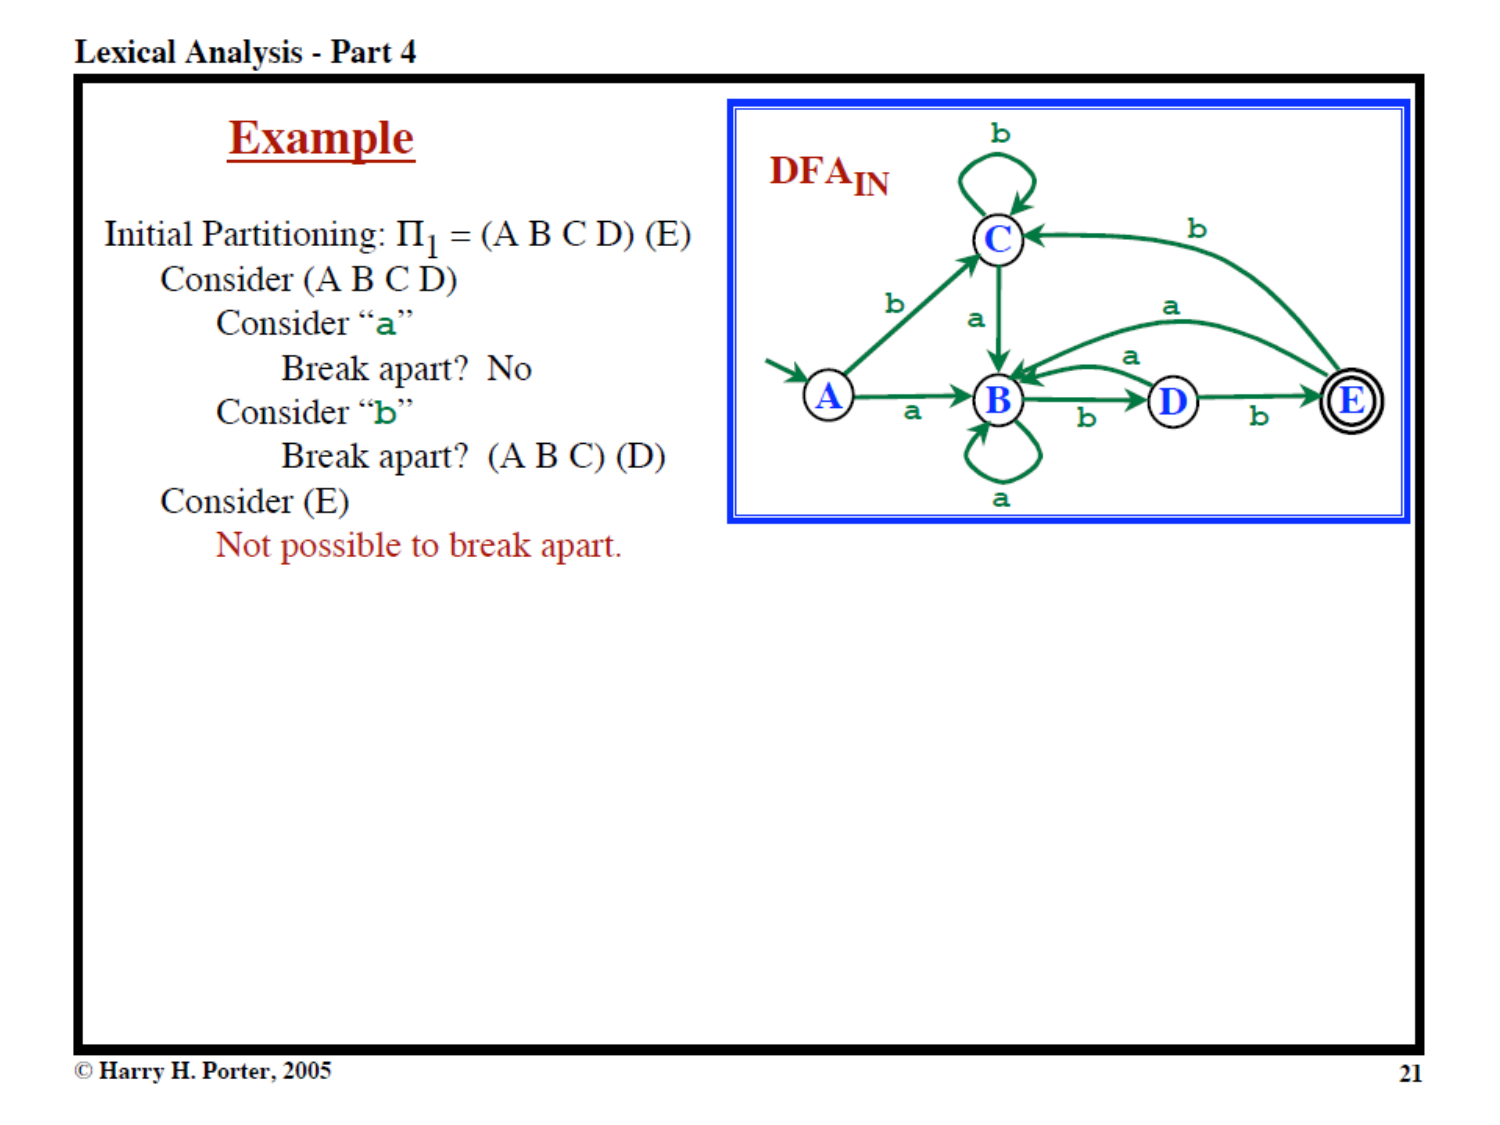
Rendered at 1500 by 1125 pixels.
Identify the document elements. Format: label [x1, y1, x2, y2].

picture [69, 34, 1431, 1091]
